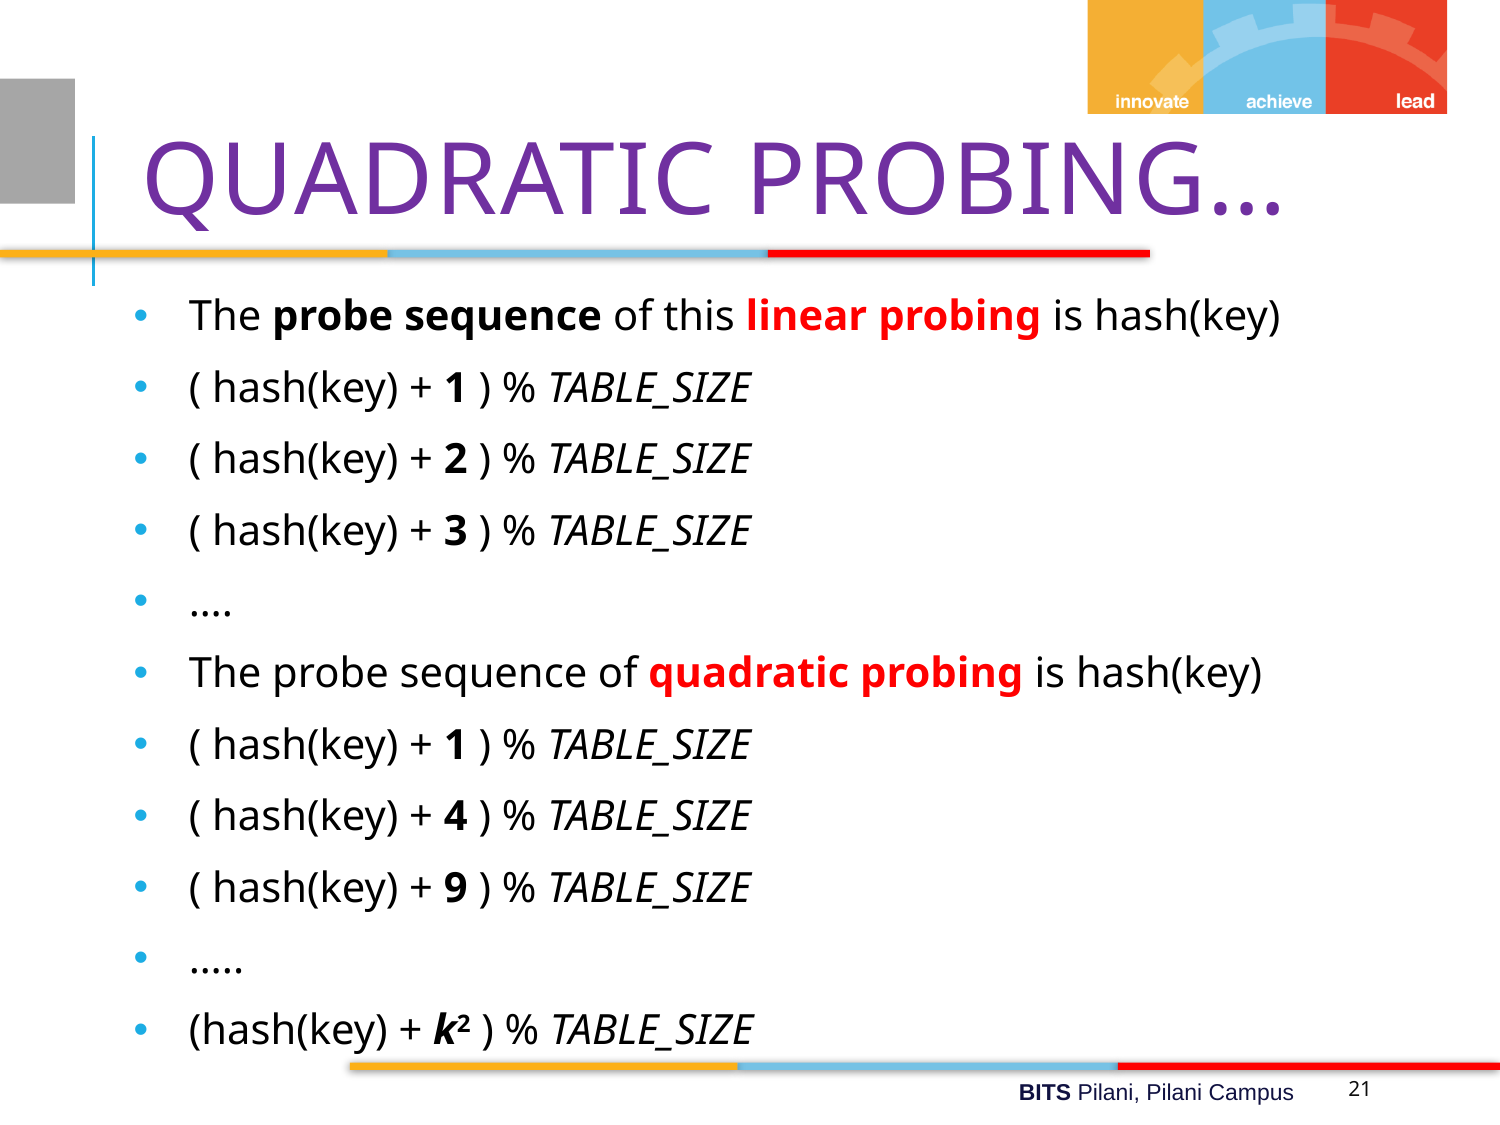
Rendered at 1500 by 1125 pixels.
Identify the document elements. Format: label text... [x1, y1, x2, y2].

list The probe sequence of this linear probing is hash(key) ( hash(key) + 1 ) % TABLE_SIZE ( hash(key) + 2 ) % TABLE_SIZE ( hash(key) + 3 ) % TABLE_SIZE …. The probe sequence of quadratic probing is hash(key) ( hash(key) + 1 ) % TABLE_SIZE ( hash(key) + 4 ) % TABLE_SIZE ( hash(key) + 9 ) % TABLE_SIZE ….. (hash(key) + k2 ) % TABLE_SIZE [126, 287, 1388, 1062]
title Quadratic probing… [126, 96, 1322, 275]
slide_number 21 [1333, 1067, 1454, 1113]
picture [1087, 0, 1448, 114]
